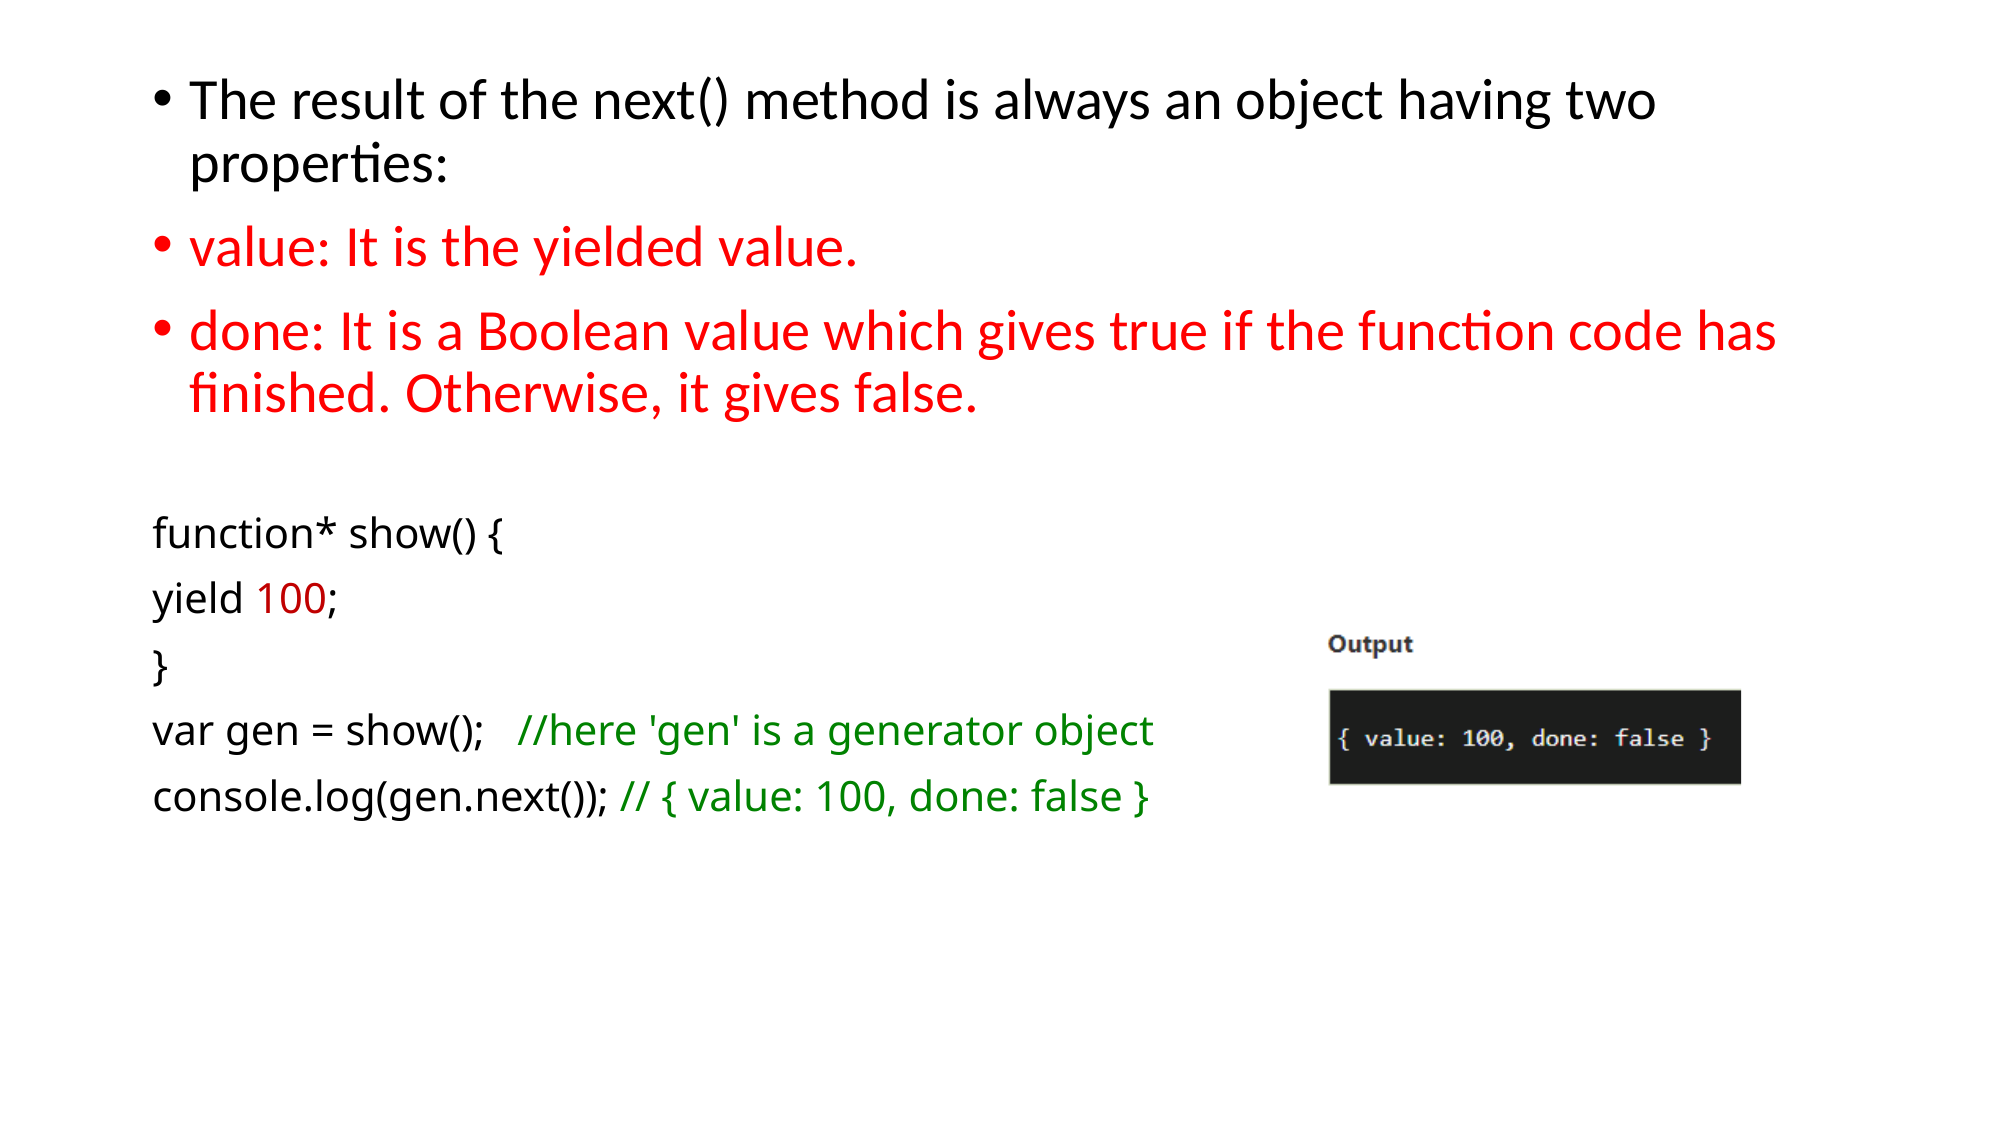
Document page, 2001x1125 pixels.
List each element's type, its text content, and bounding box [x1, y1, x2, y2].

list The result of the next() method is always an object having two properties: value: It is the yielded value. done: It is a Boolean value which gives true if the function code has finished. Otherwise, it gives false. function* show() { yield 100; } var gen = show(); //here 'gen' is a generator object console.log(gen.next()); // { value: 100, done: false } [137, 61, 1863, 1014]
picture [1312, 614, 1742, 809]
